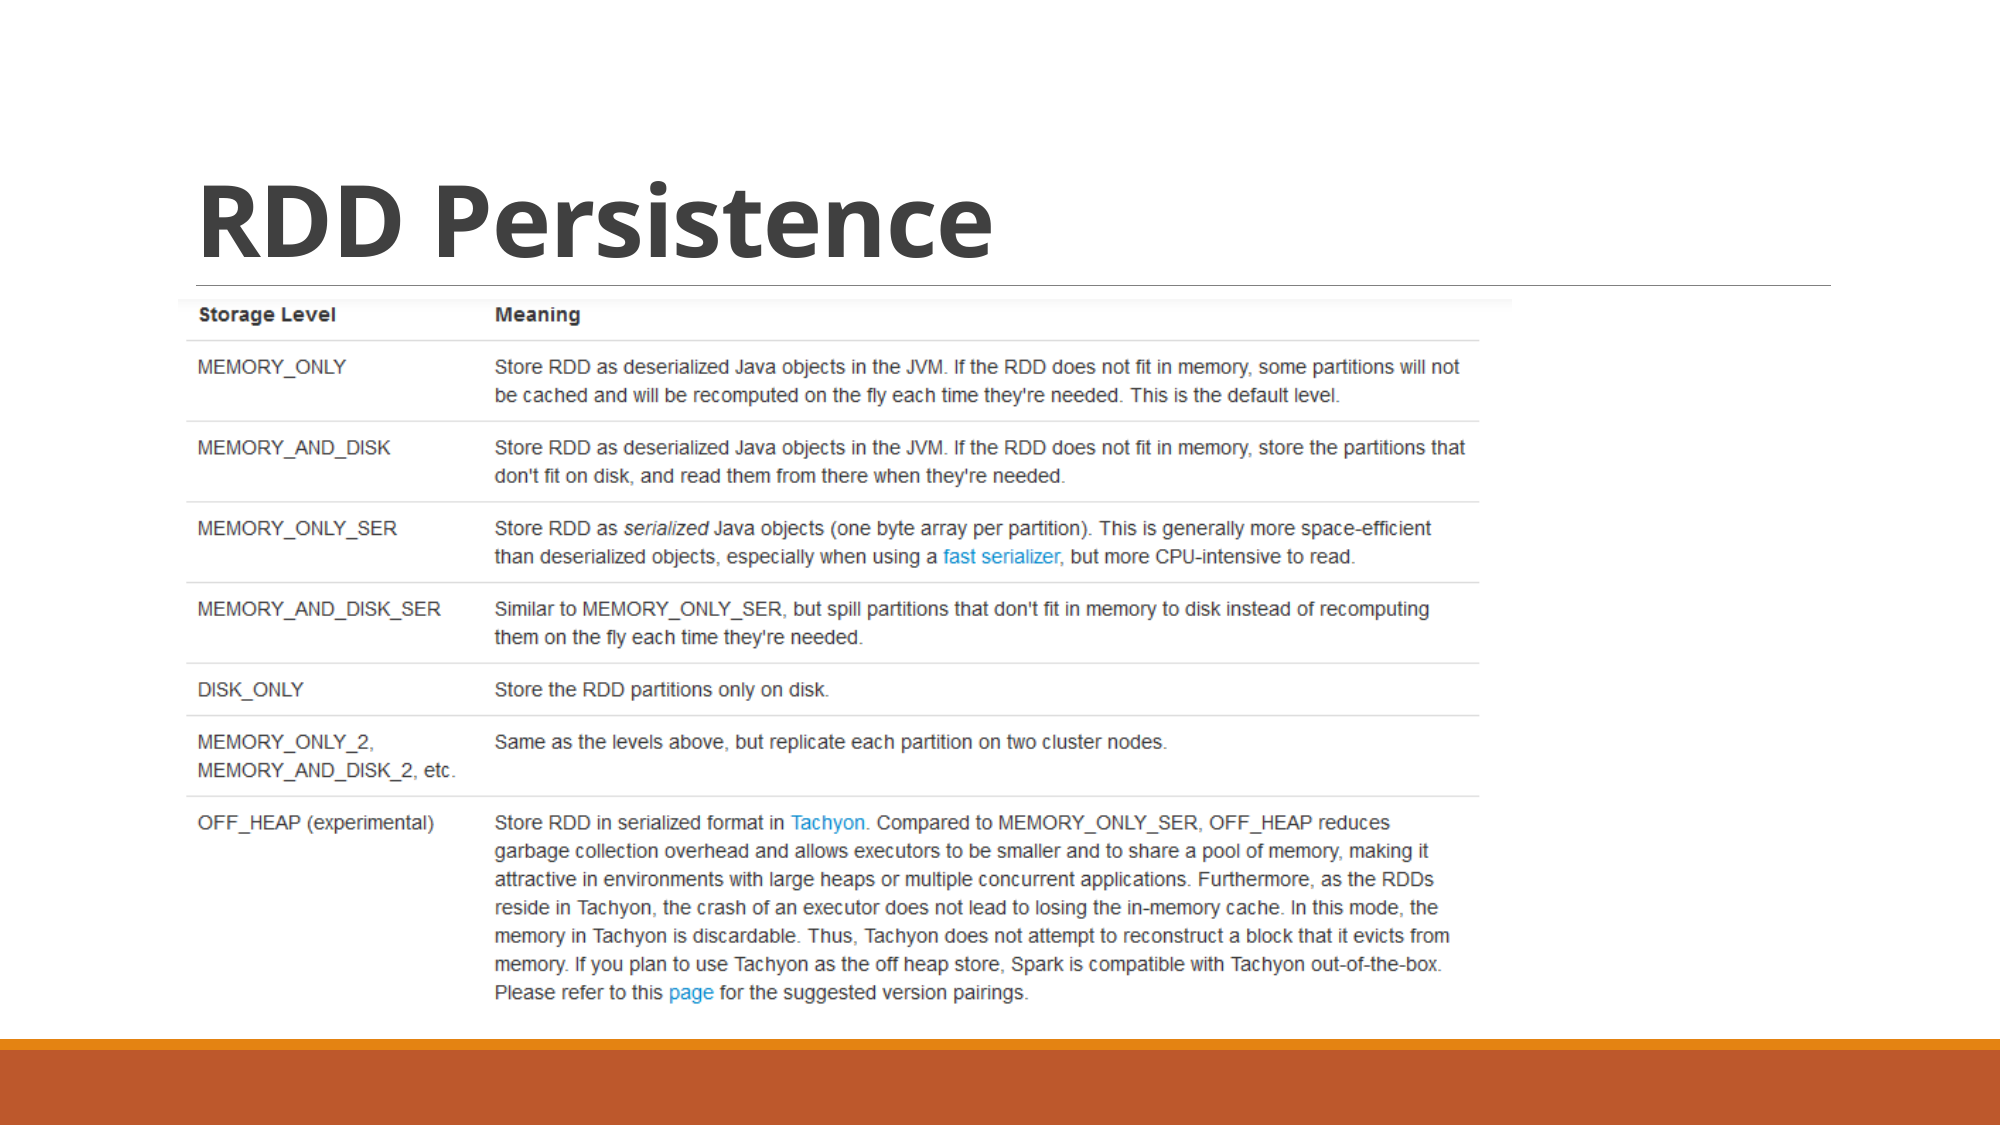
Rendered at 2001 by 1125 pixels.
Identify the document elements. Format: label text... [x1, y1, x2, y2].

picture [177, 298, 1512, 1026]
title RDD Persistence [180, 47, 1830, 285]
